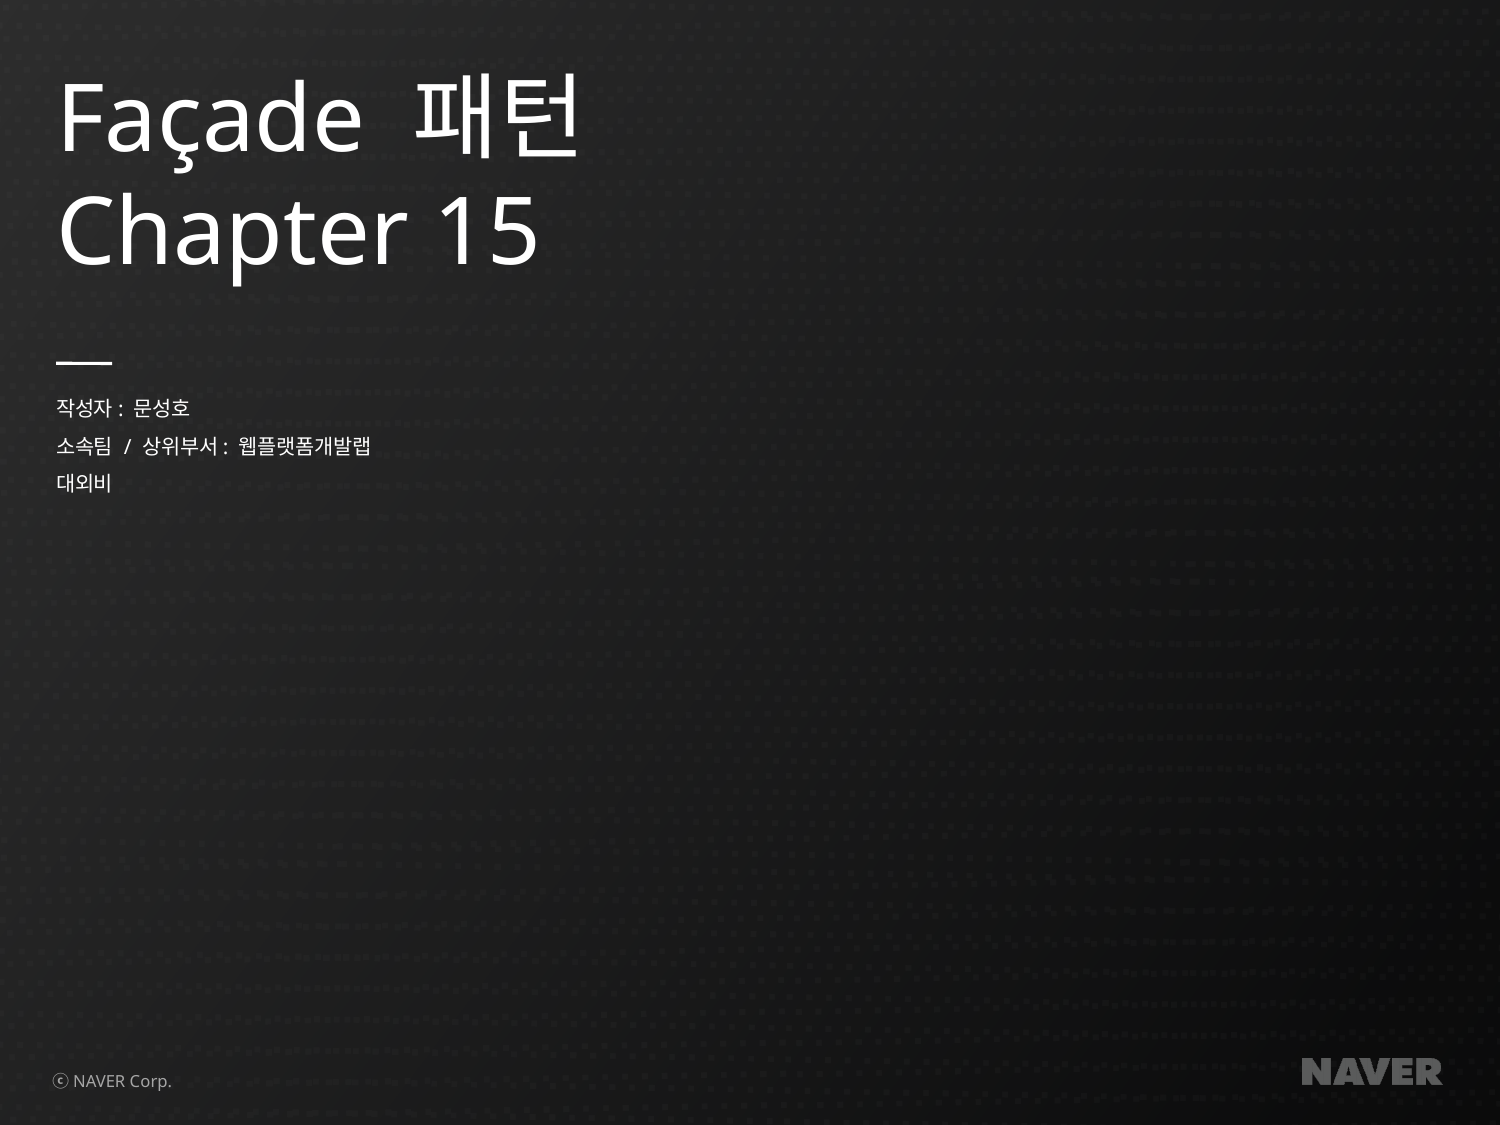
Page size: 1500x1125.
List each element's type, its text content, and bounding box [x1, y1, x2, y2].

picture [0, 0, 1500, 1125]
subtitle 작성자: 문성호 소속팀 / 상위부서: 웹플랫폼개발랩 대외비 [41, 375, 1459, 558]
title Façade 패턴 Chapter 15 [41, 50, 1459, 292]
text_box ⓒ NAVER Corp. [37, 1063, 188, 1098]
